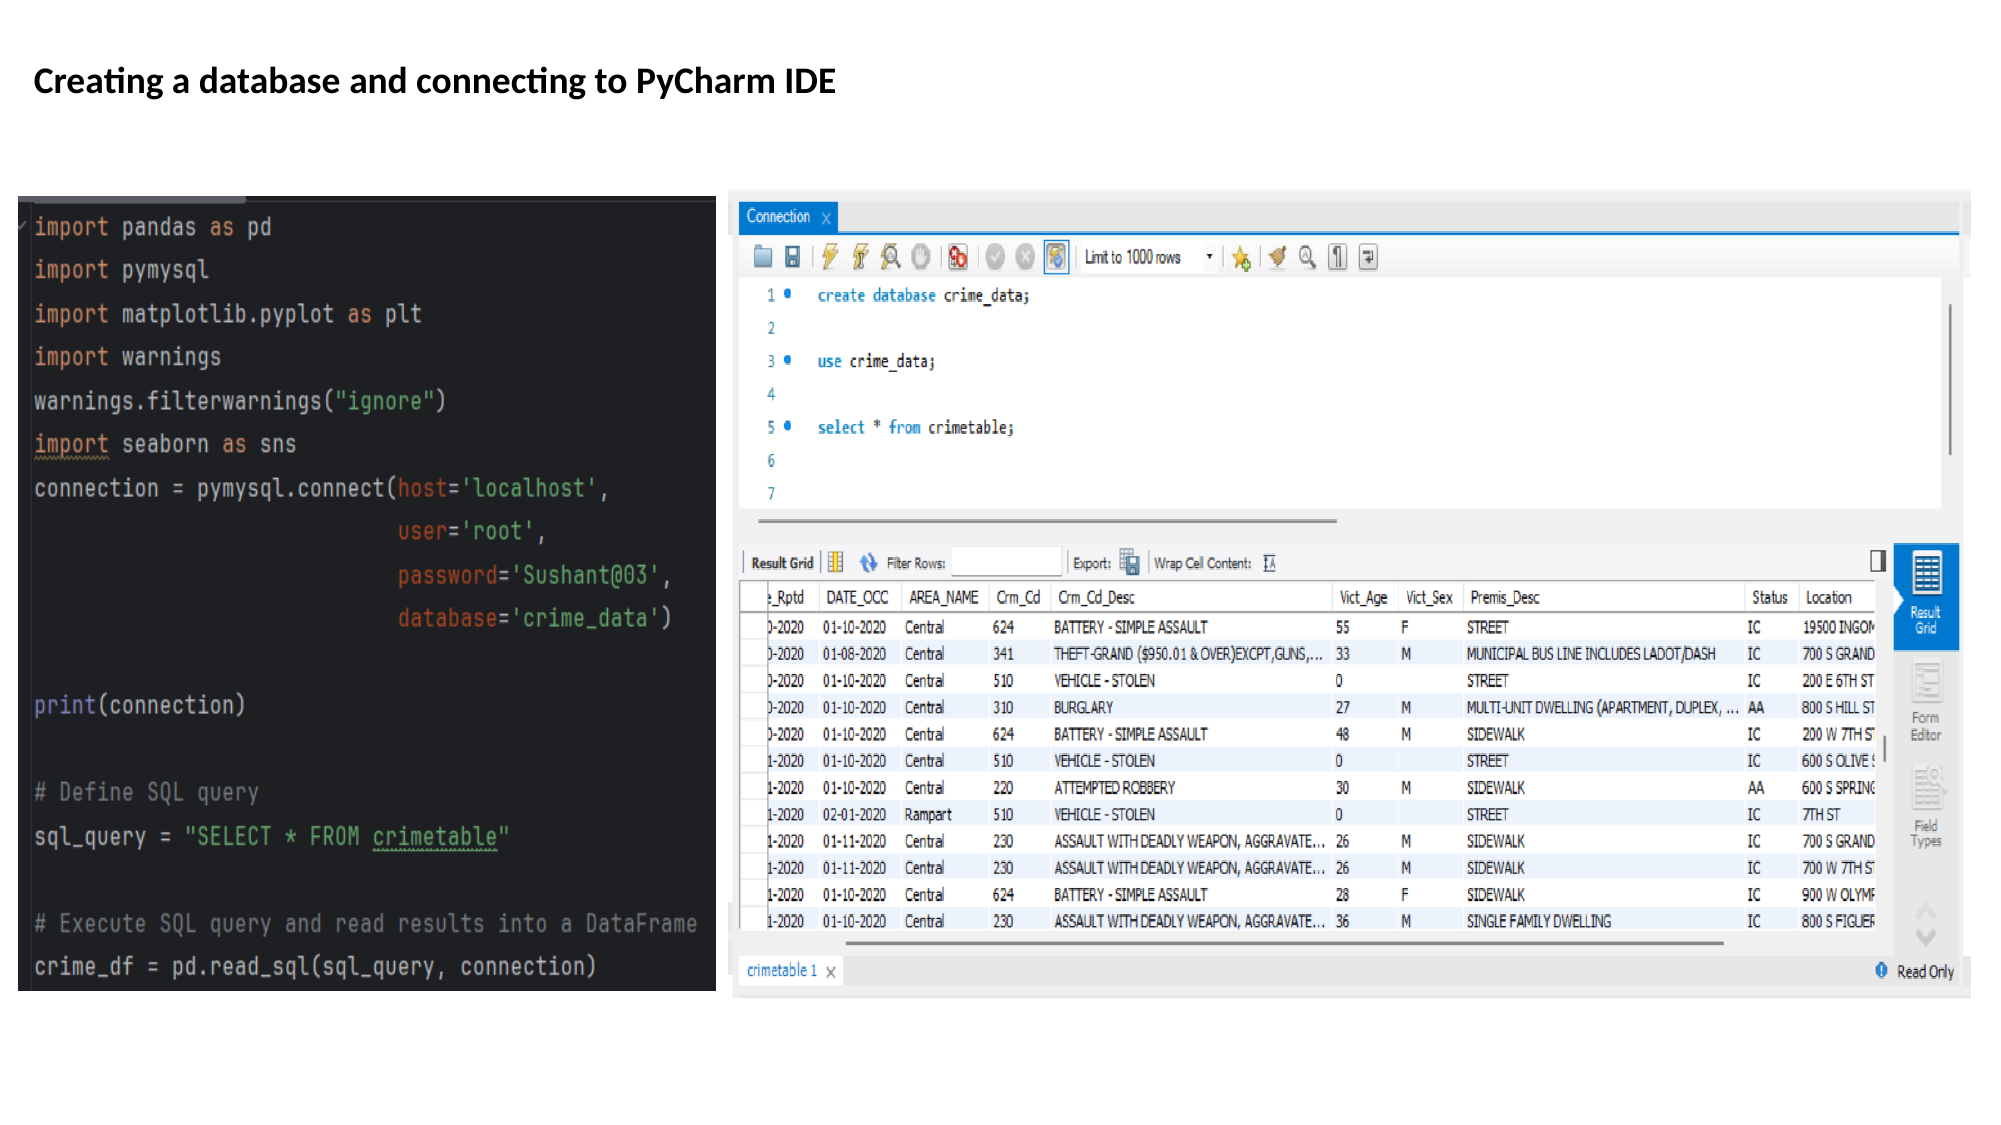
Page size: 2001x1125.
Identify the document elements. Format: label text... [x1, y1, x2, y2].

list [18, 196, 716, 991]
picture [728, 189, 1971, 998]
title Creating a database and connecting to PyCharm IDE [18, 46, 1045, 116]
